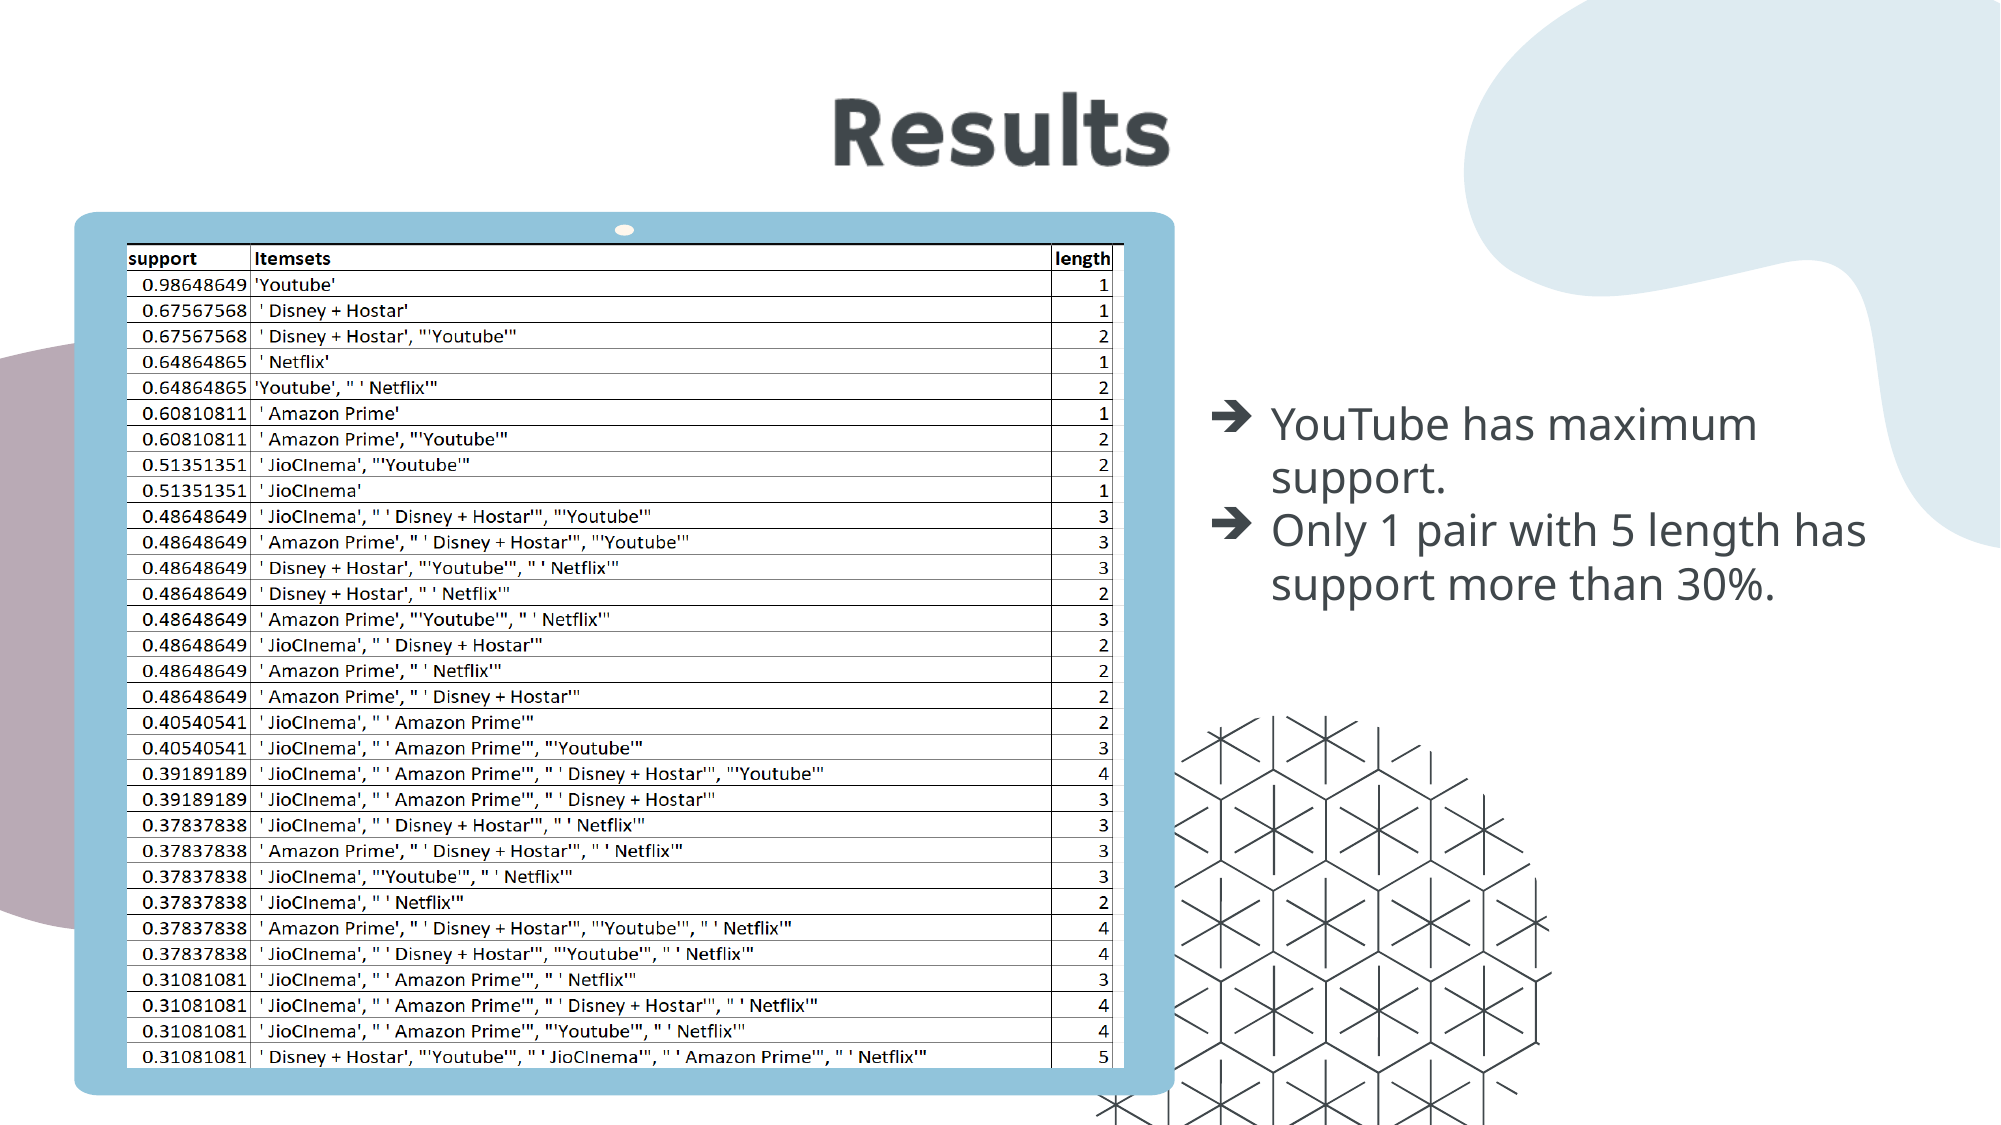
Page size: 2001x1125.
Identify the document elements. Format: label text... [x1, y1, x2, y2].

subtitle YouTube has maximum support. Only 1 pair with 5 length has support more than 30%. [1188, 302, 1890, 702]
picture [126, 47, 1233, 1068]
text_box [74, 211, 1175, 1096]
